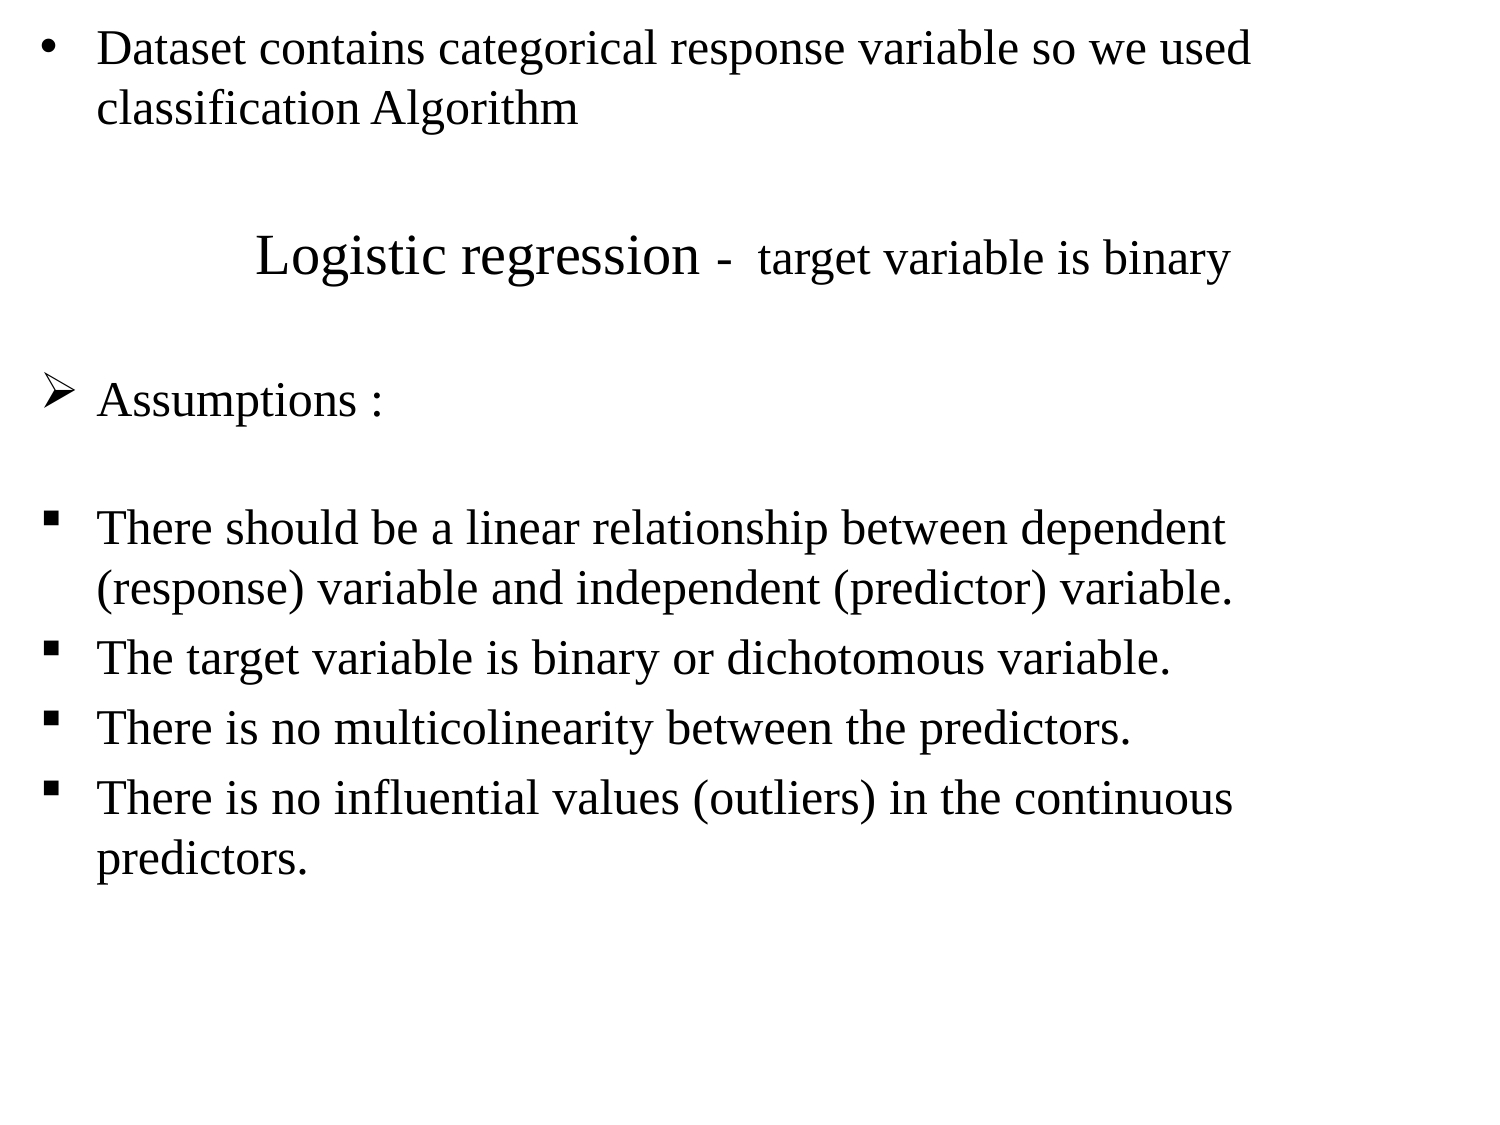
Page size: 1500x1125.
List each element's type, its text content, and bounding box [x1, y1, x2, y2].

list Dataset contains categorical response variable so we used classification Algorithm Logistic regression - target variable is binary Assumptions : There should be a linear relationship between dependent (response) variable and independent (predictor) variable. The target variable is binary or dichotomous variable. There is no multicolinearity between the predictors. There is no influential values (outliers) in the continuous predictors. [24, 7, 1463, 1113]
